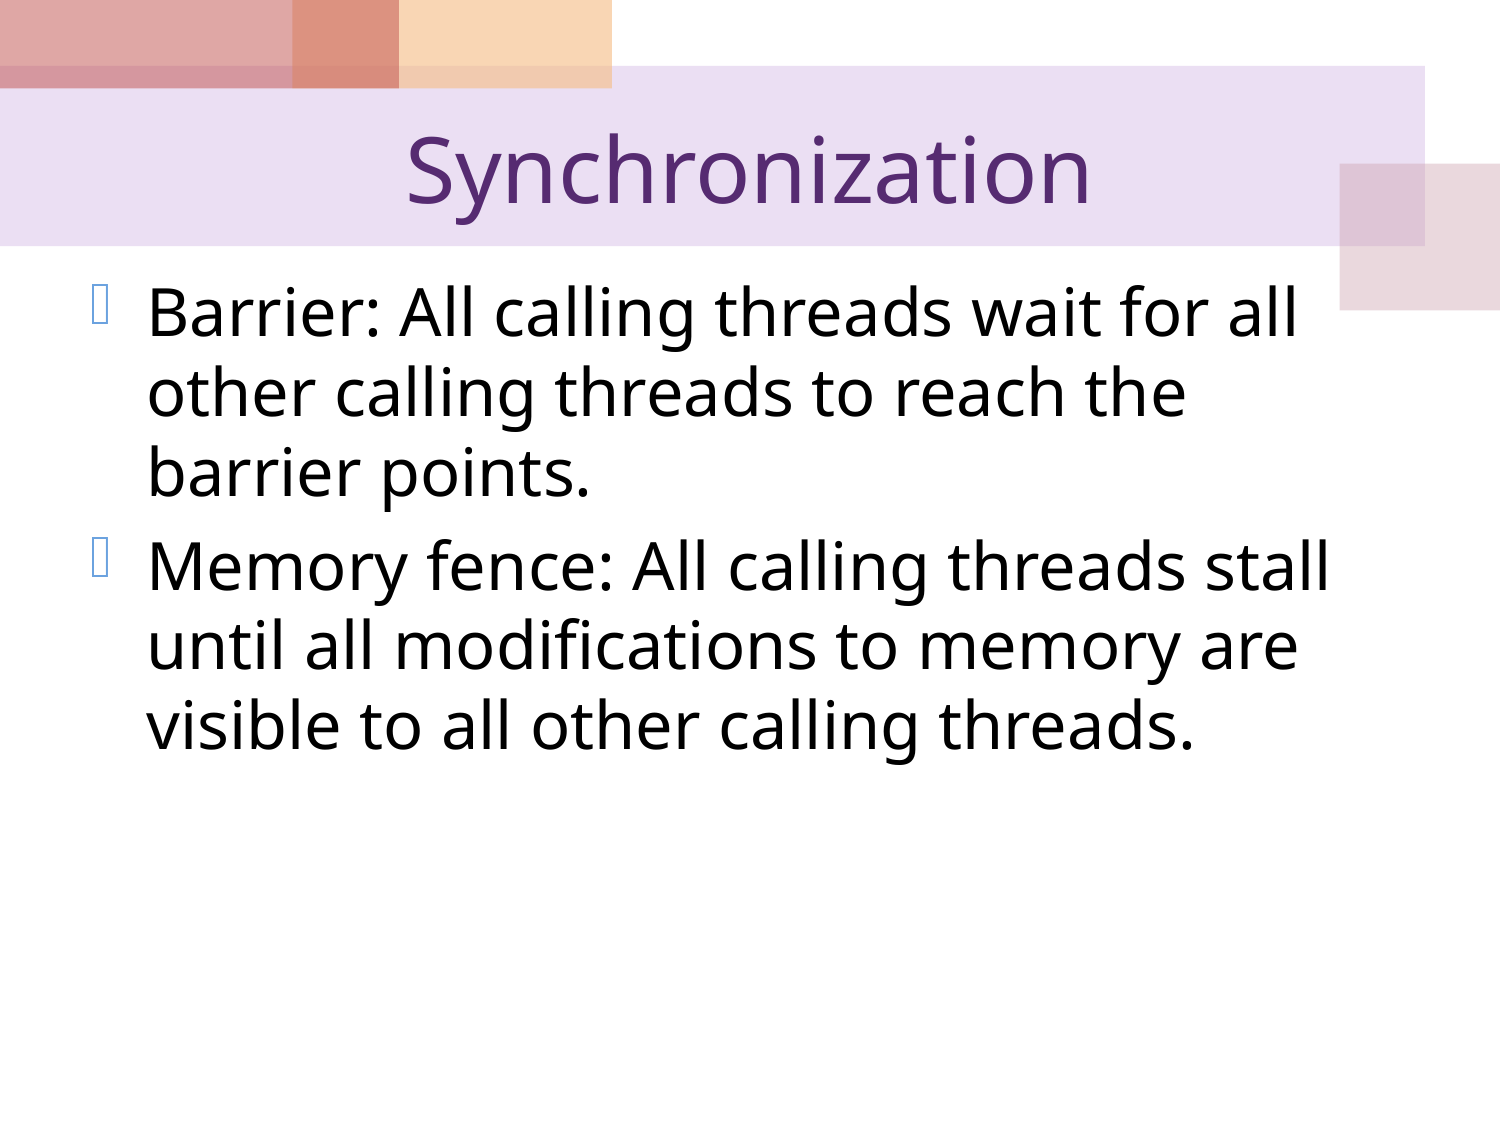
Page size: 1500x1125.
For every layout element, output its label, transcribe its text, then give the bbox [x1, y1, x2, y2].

list Barrier: All calling threads wait for all other calling threads to reach the barrier points. Memory fence: All calling threads stall until all modifications to memory are visible to all other calling threads. [75, 262, 1425, 1005]
title Synchronization [75, 88, 1425, 247]
